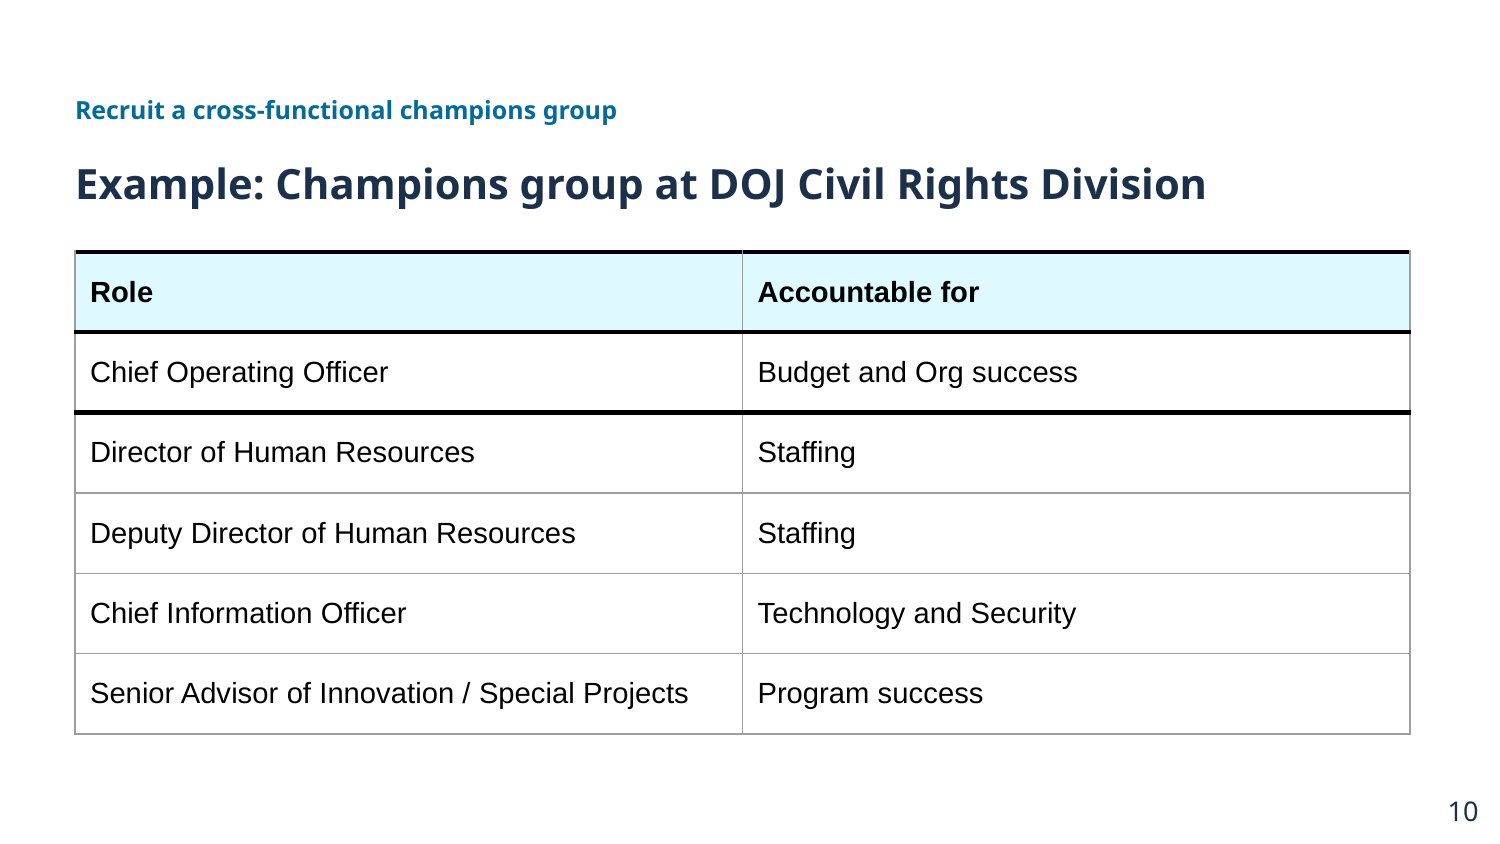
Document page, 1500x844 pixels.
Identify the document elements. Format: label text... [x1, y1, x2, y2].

table_cell Deputy Director of Human Resources [76, 494, 742, 573]
table_header Accountable for [743, 254, 1409, 330]
table_cell Program success [743, 654, 1409, 733]
table_cell Chief Information Officer [76, 574, 742, 653]
title Recruit a cross-functional champions group [75, 63, 899, 150]
table_cell Director of Human Resources [76, 415, 742, 492]
text_box Example: Champions group at DOJ Civil Rights Division [74, 150, 1301, 216]
table_cell Chief Operating Officer [76, 334, 742, 410]
slide_number 10 [1403, 779, 1494, 844]
table_cell Staffing [743, 494, 1409, 573]
table_cell Senior Advisor of Innovation / Special Projects [76, 654, 742, 733]
table_cell Technology and Security [743, 574, 1409, 653]
table_cell Staffing [743, 415, 1409, 492]
table_header Role [76, 254, 742, 330]
table_cell Budget and Org success [743, 334, 1409, 410]
